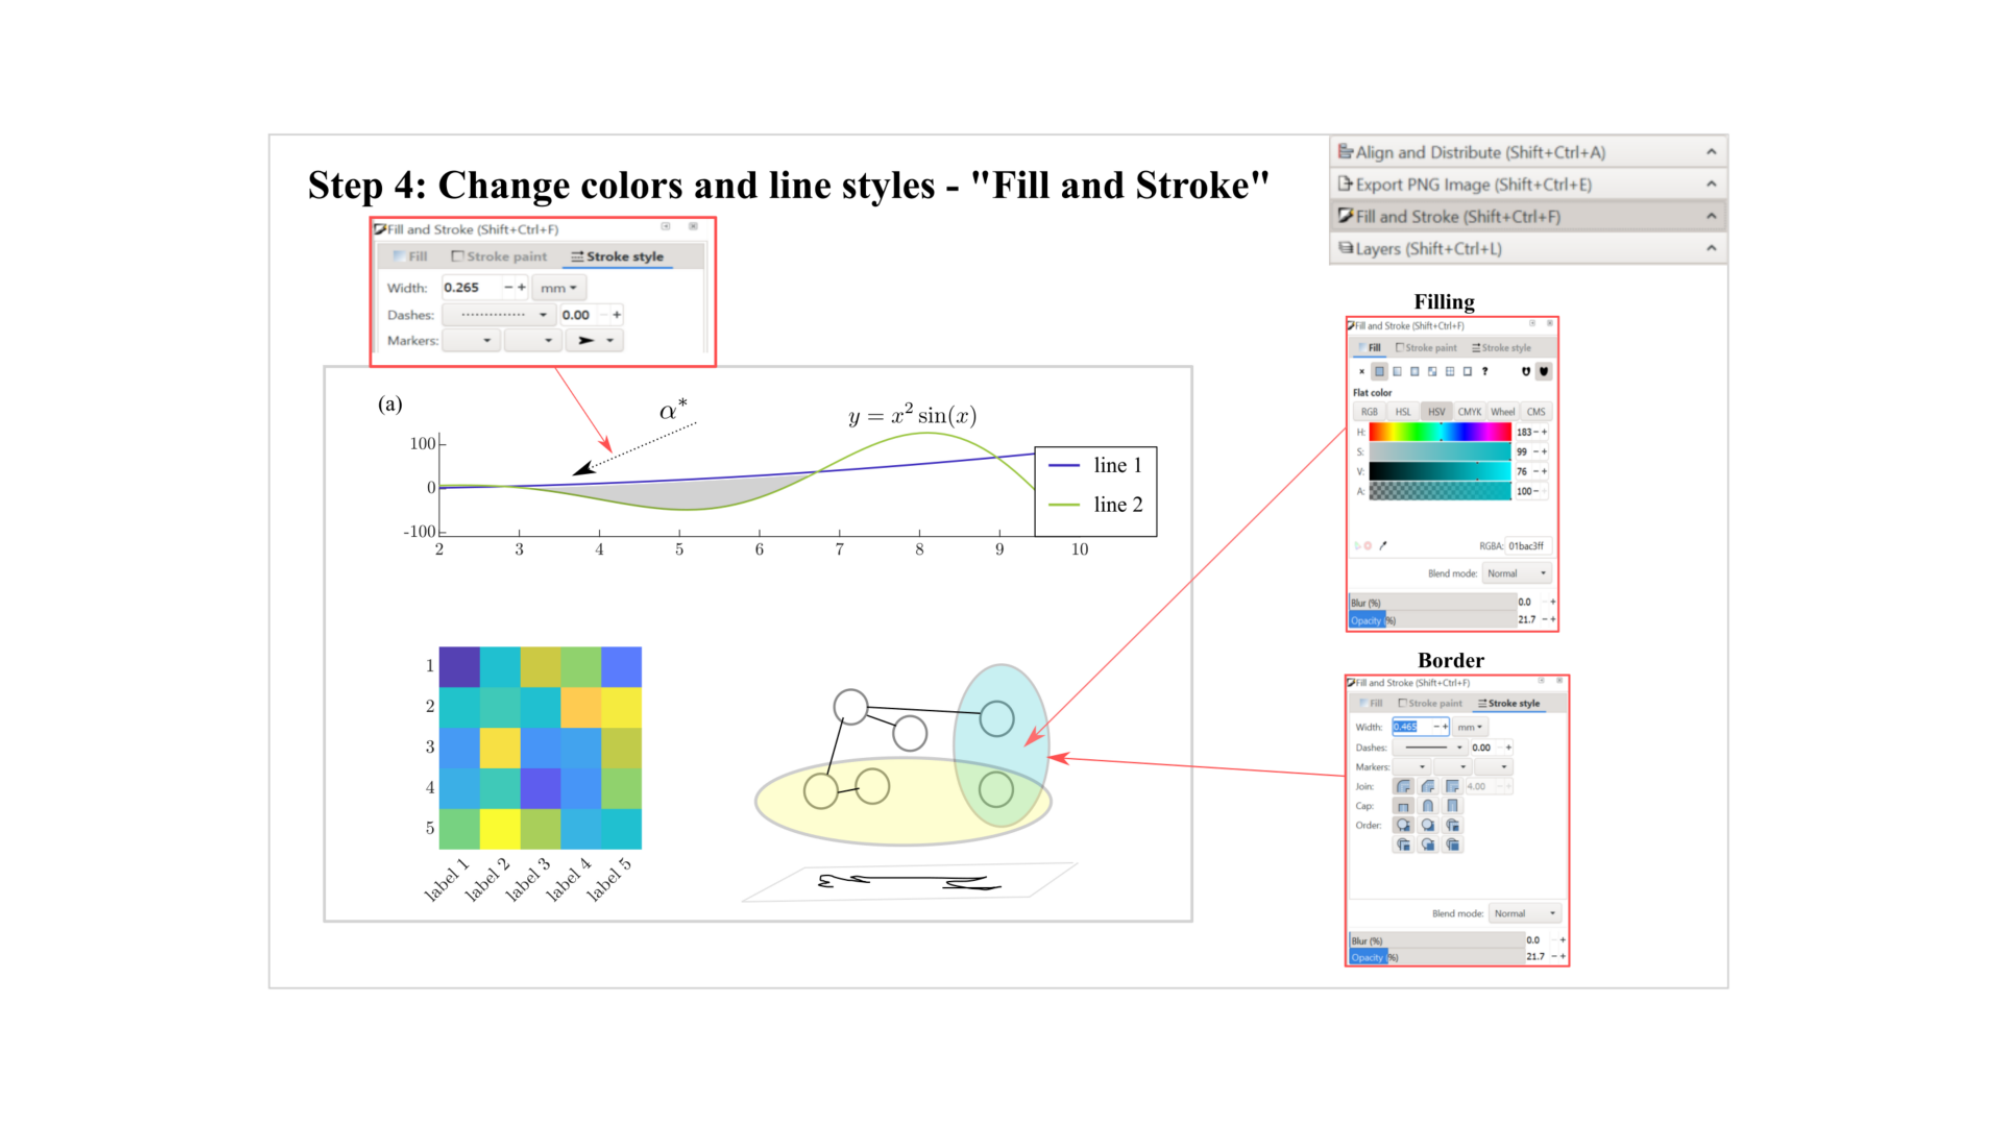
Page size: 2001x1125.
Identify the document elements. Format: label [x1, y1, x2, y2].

picture [257, 122, 1743, 1003]
